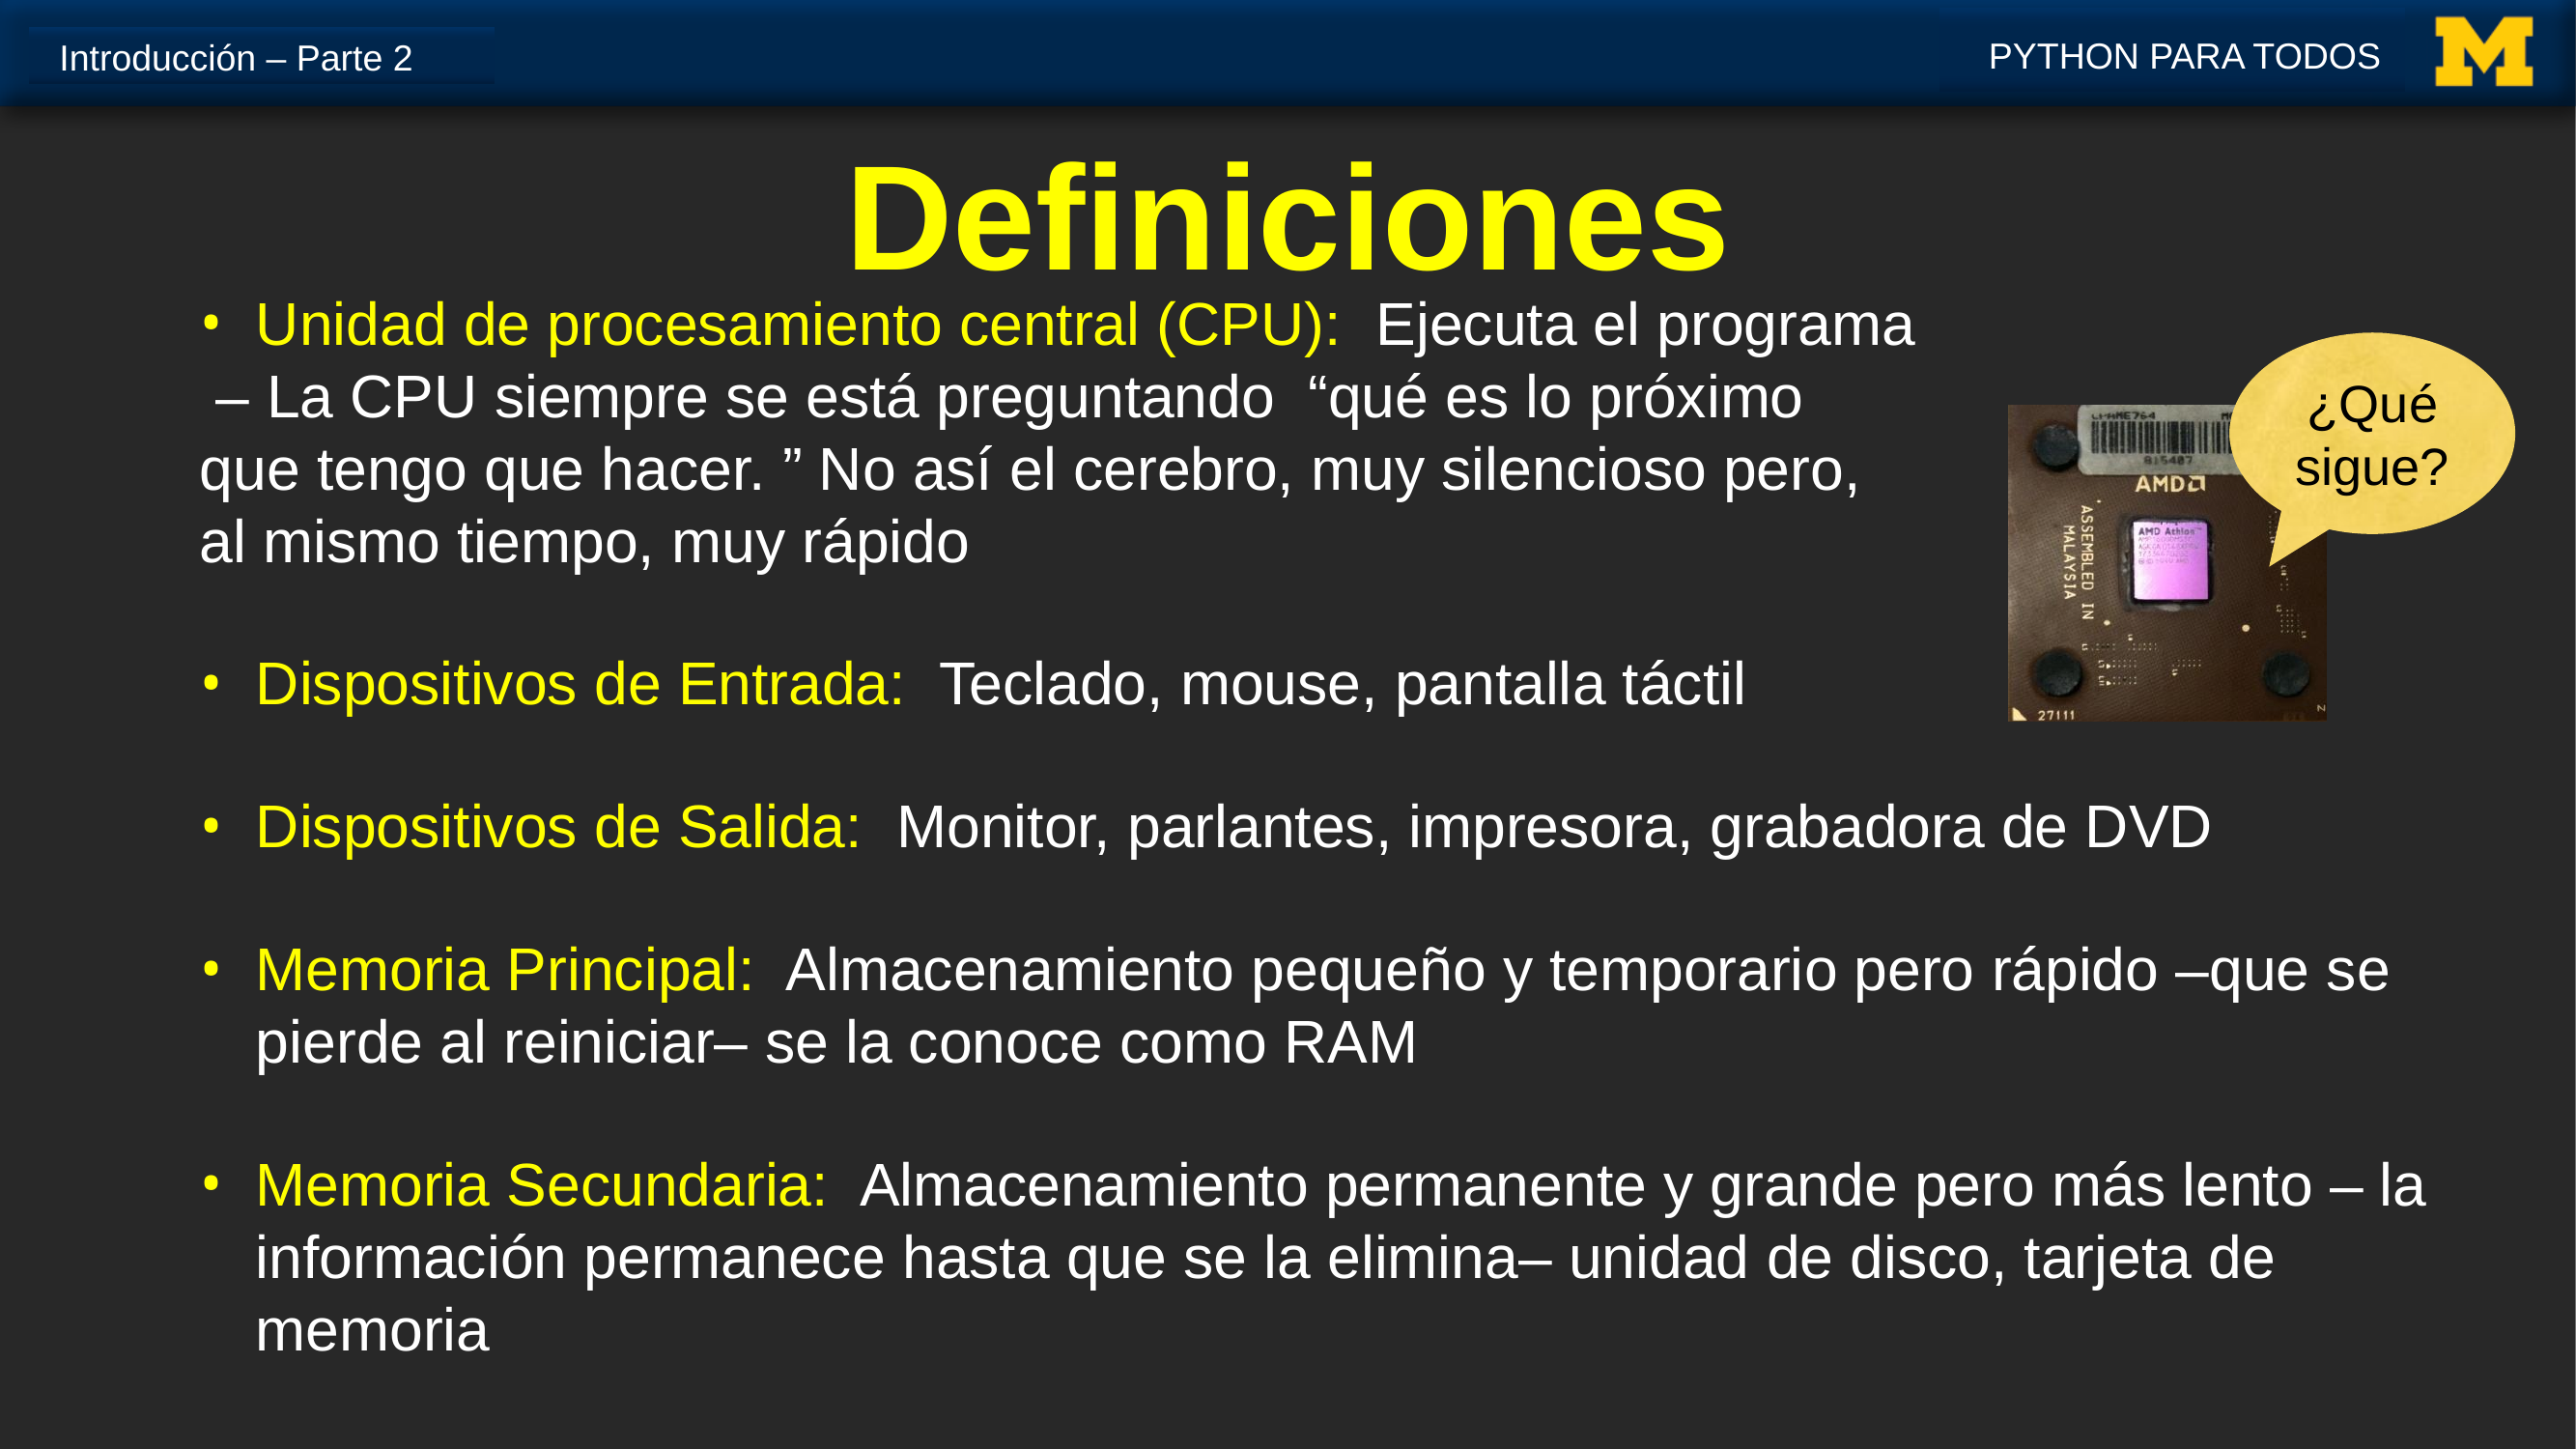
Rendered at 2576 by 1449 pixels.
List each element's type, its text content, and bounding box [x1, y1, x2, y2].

list Unidad de procesamiento central (CPU): Ejecuta el programa – La CPU siempre se está preguntando “qué es lo próximo que tengo que hacer. ” No así el cerebro, muy silencioso pero, al mismo tiempo, muy rápido Dispositivos de Entrada: Teclado, mouse, pantalla táctil Dispositivos de Salida: Monitor, parlantes, impresora, grabadora de DVD Memoria Principal: Almacenamiento pequeño y temporario pero rápido –que se pierde al reiniciar– se la conoce como RAM Memoria Secundaria: Almacenamiento permanente y grande pero más lento – la información permanece hasta que se la elimina– unidad de disco, tarjeta de memoria [130, 355, 2518, 1292]
title Definiciones [99, 111, 2476, 310]
text_box ¿Qué sigue? [2236, 332, 2516, 534]
picture [0, 0, 2576, 1449]
